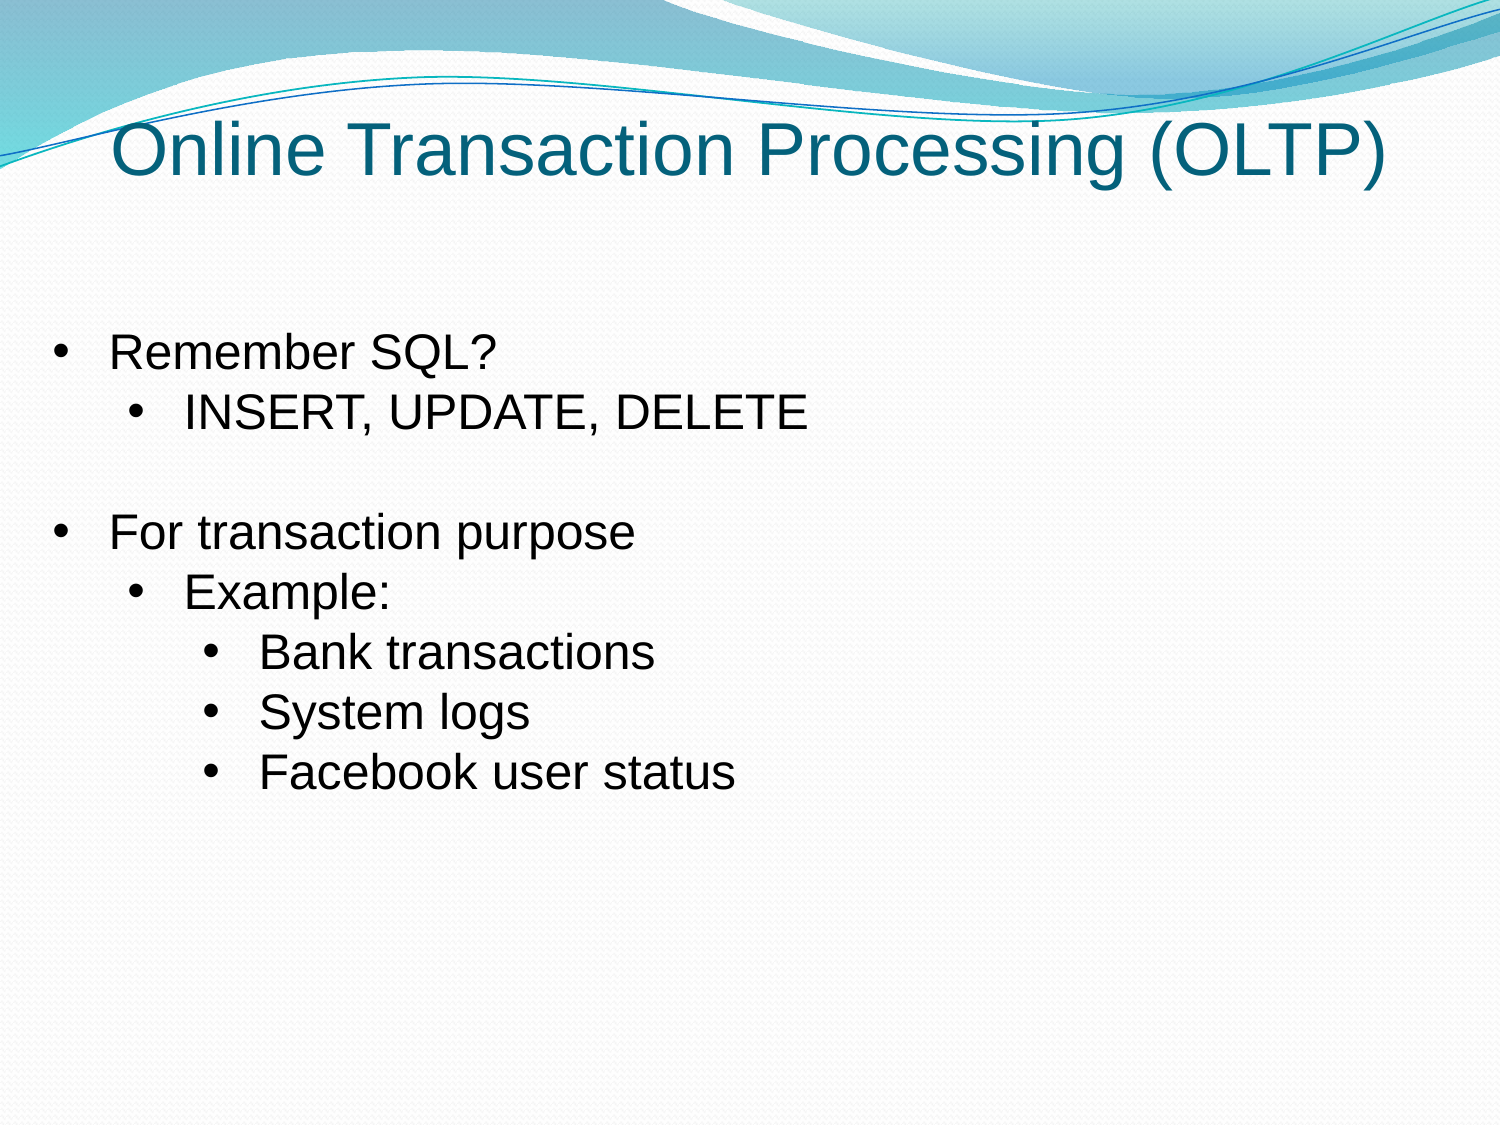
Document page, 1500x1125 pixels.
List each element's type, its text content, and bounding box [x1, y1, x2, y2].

text_box Remember SQL? INSERT, UPDATE, DELETE For transaction purpose Example: Bank transactions System logs Facebook user status [37, 312, 1463, 808]
text_box Online Transaction Processing (OLTP) [74, 74, 1425, 191]
